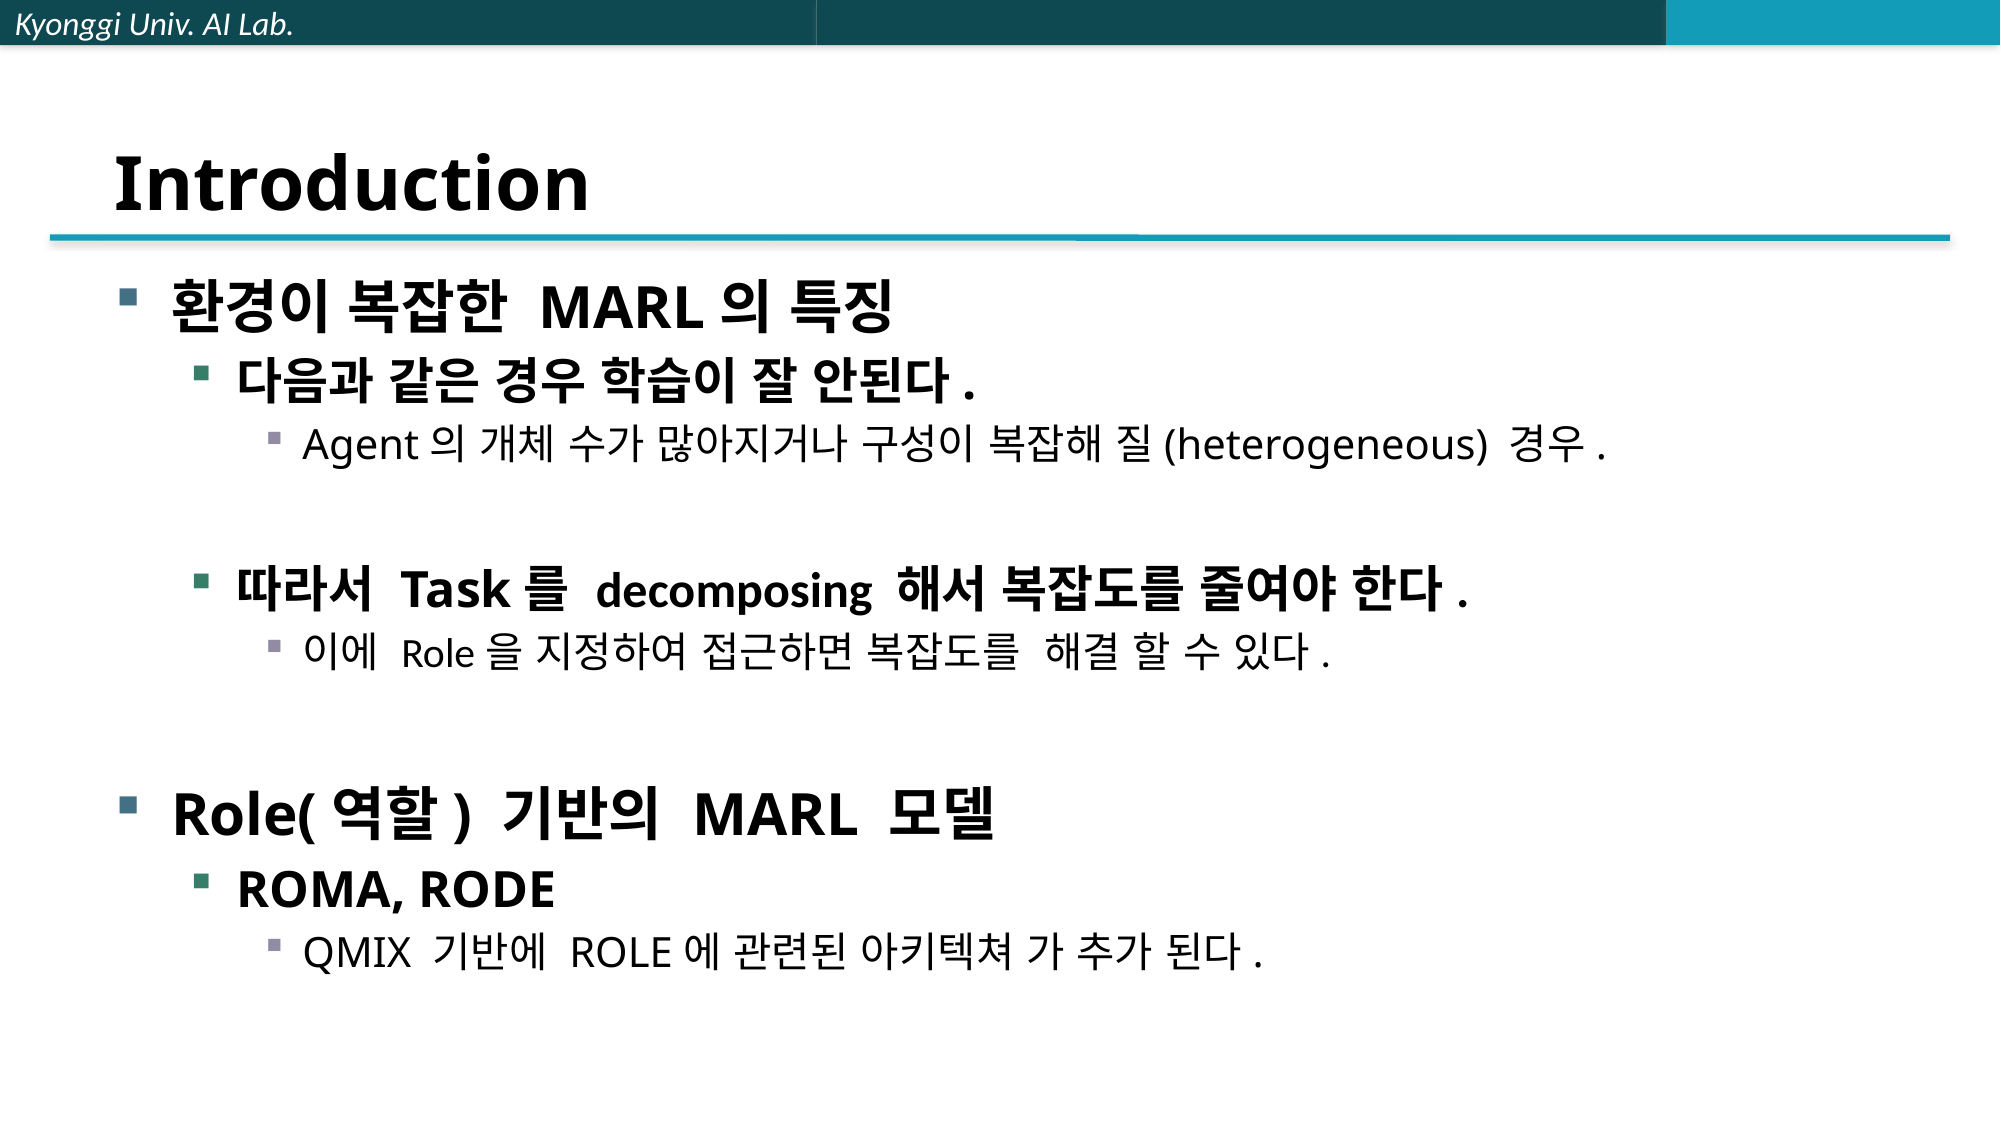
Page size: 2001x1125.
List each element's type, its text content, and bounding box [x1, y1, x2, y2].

title Introduction [99, 45, 1900, 233]
list 환경이 복잡한 MARL의 특징 다음과 같은 경우 학습이 잘 안된다. Agent의 개체 수가 많아지거나 구성이 복잡해 질(heterogeneous) 경우. 따라서 Task를 decomposing 해서 복잡도를 줄여야 한다. 이에 Role을 지정하여 접근하면 복잡도를 해결 할 수 있다. Role(역할) 기반의 MARL 모델 ROMA, RODE QMIX 기반에 ROLE에 관련된 아키텍쳐 가 추가 된다. [99, 262, 1900, 1075]
